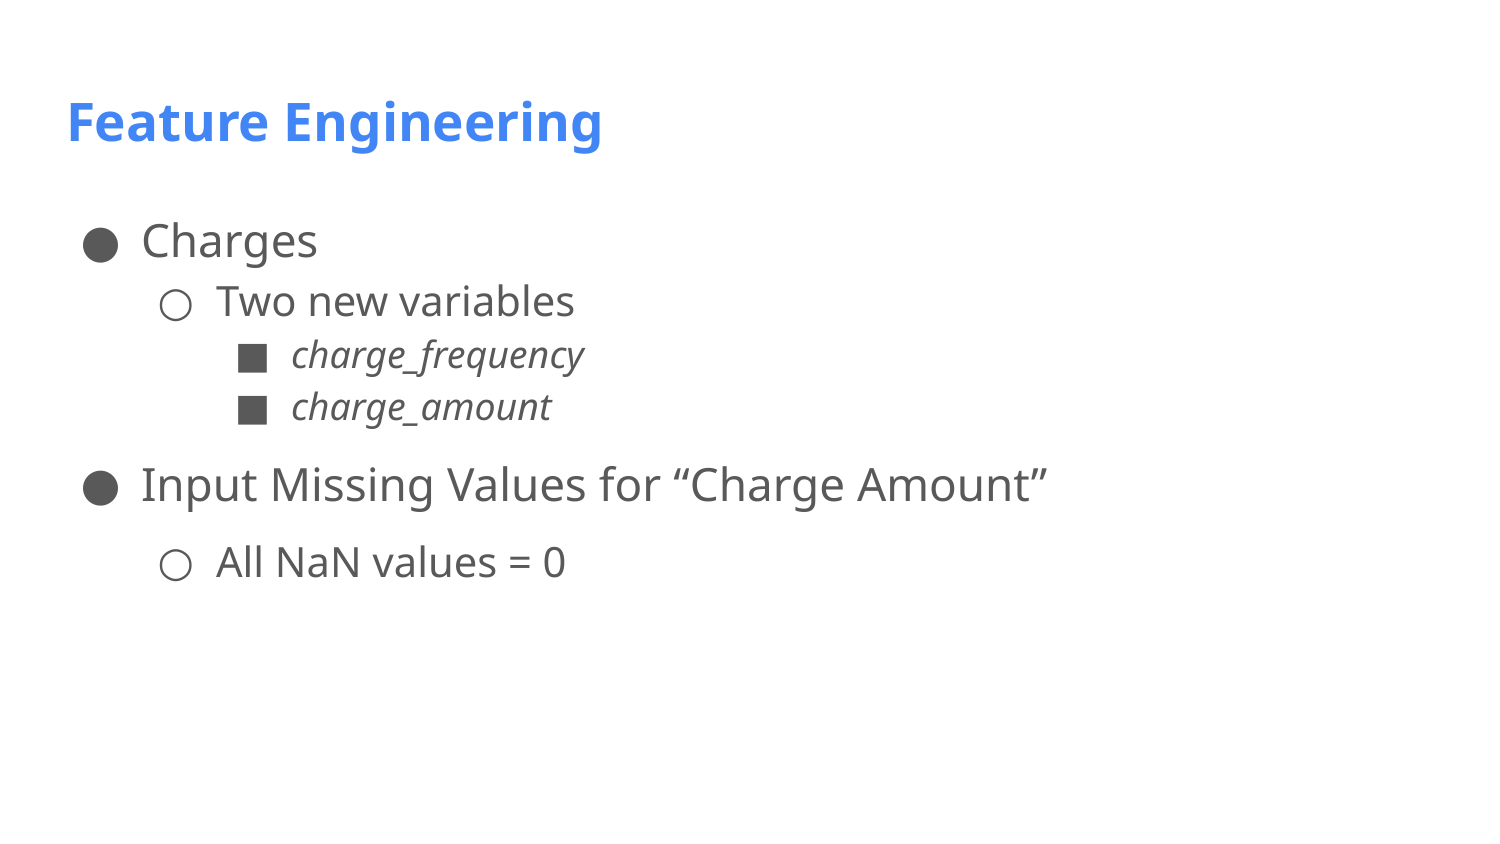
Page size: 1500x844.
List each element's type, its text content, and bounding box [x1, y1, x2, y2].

title Feature Engineering [51, 72, 1449, 167]
list Charges Two new variables charge_frequency charge_amount Input Missing Values for “Charge Amount” All NaN values = 0 [51, 189, 1116, 750]
